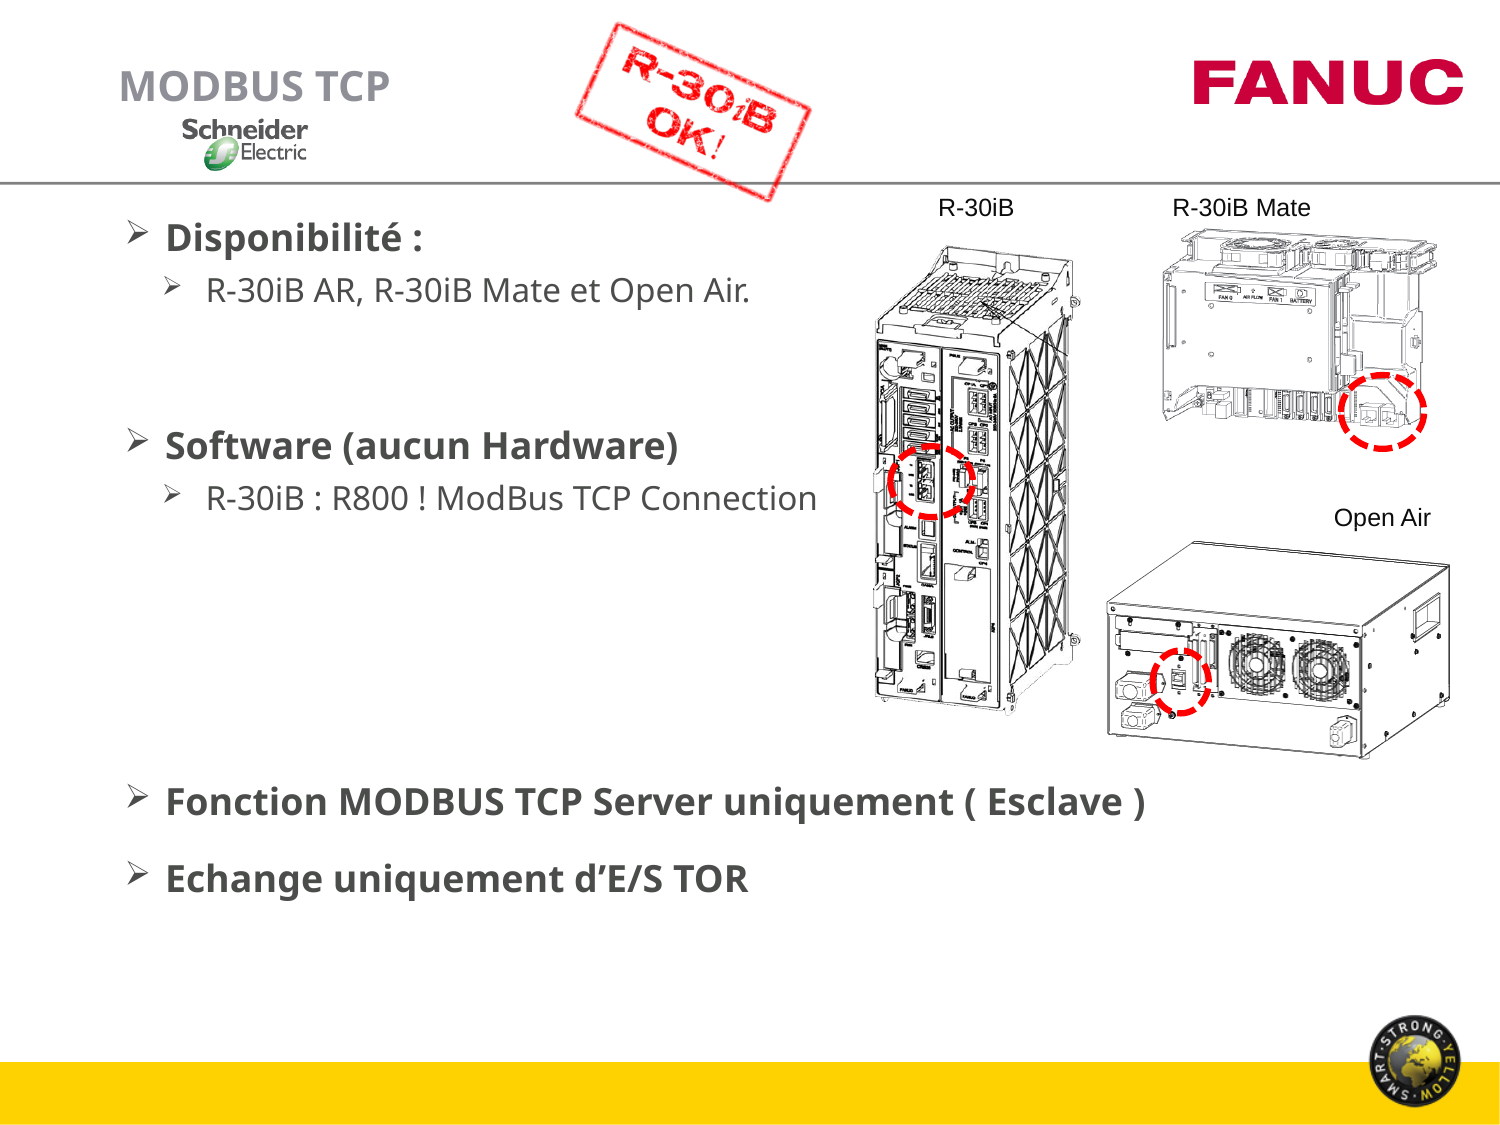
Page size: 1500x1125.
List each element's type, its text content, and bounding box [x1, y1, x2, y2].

picture [573, 20, 813, 204]
text_box R-30iB Mate [1157, 184, 1327, 217]
text_box R-30iB [923, 184, 1030, 230]
picture [179, 110, 311, 179]
text_box [1364, 445, 1401, 449]
title MODBUS TCP [0, 0, 1500, 184]
picture [1152, 218, 1451, 438]
list Disponibilité : R-30iB AR, R-30iB Mate et Open Air. Software (aucun Hardware) R-30iB : R800 ! ModBus TCP Connection Fonction MODBUS TCP Server uniquement ( Esclave ) Echange uniquement d’E/S TOR [0, 184, 1500, 1059]
picture [1361, 1059, 1467, 1115]
picture [864, 245, 1081, 717]
picture [1092, 526, 1473, 775]
text_box Open Air [1318, 494, 1447, 525]
